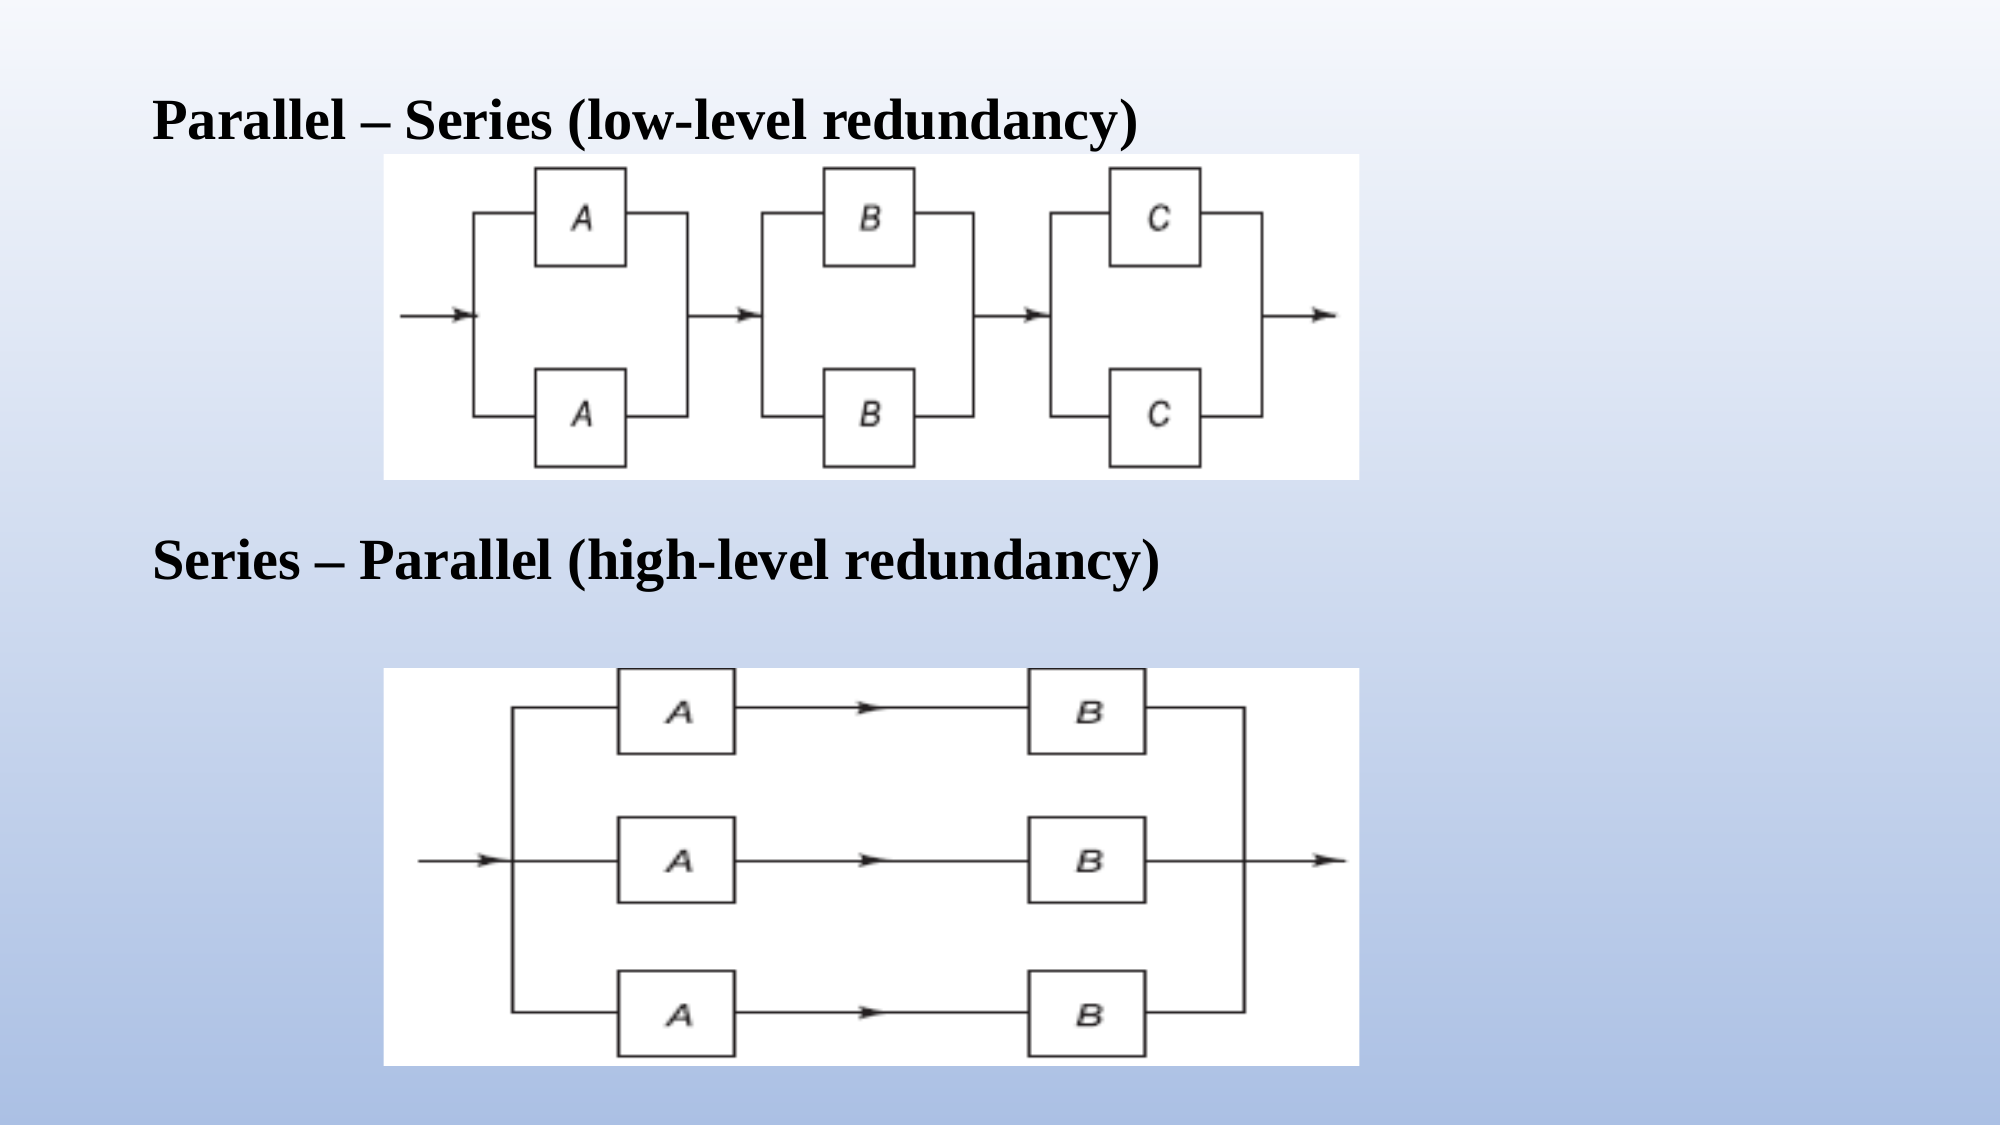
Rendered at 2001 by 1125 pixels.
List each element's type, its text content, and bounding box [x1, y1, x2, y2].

picture [383, 668, 1360, 1066]
text_box Series – Parallel (high-level redundancy) [137, 513, 1535, 599]
title Parallel – Series (low-level redundancy) [137, 59, 1863, 182]
picture [383, 154, 1360, 480]
